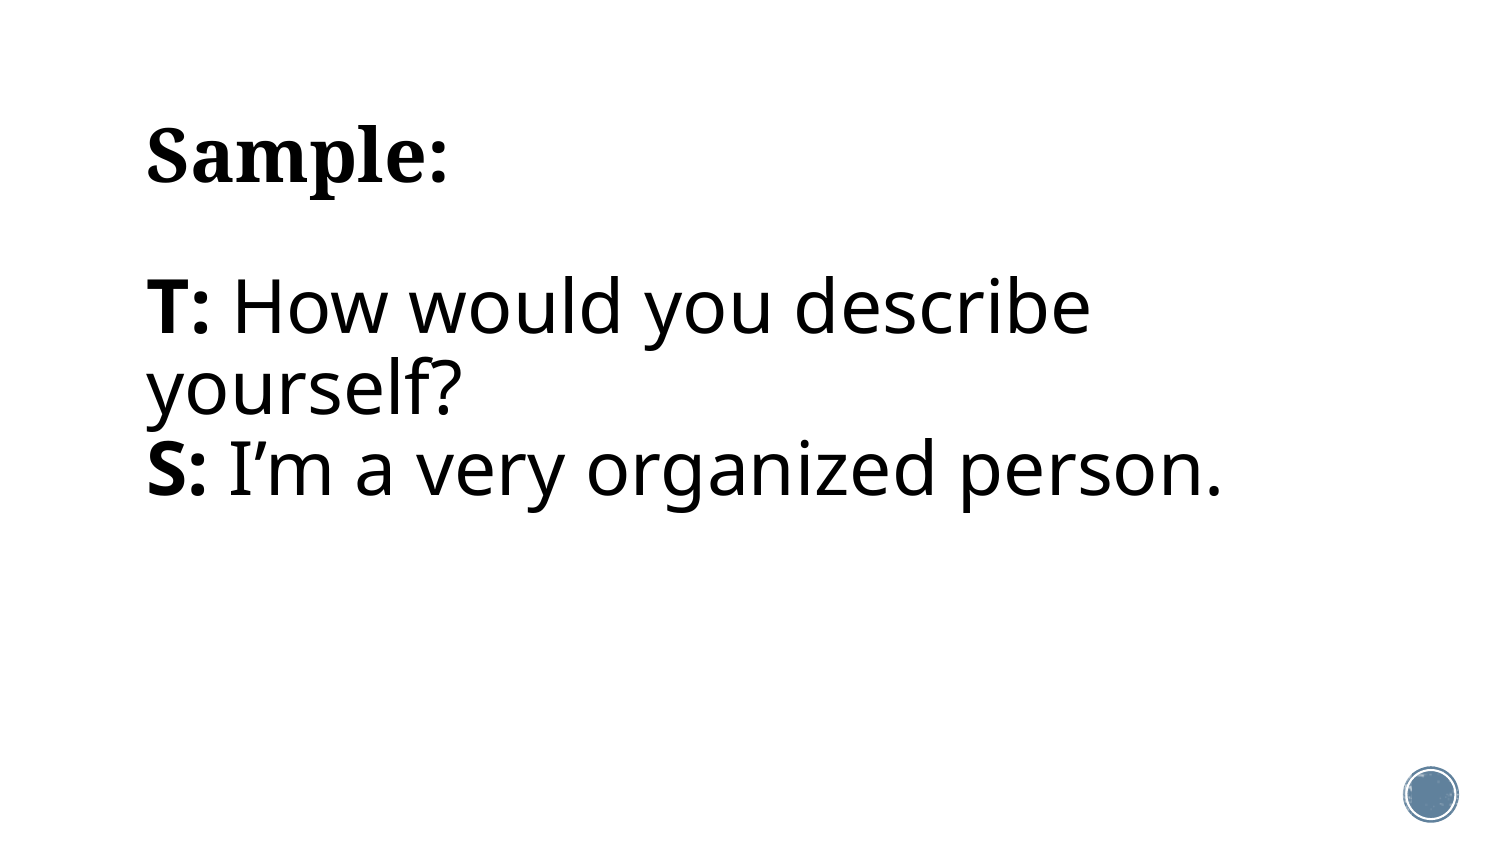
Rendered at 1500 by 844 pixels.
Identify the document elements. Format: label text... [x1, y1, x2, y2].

title Sample: [131, 59, 1370, 258]
list T: How would you describe yourself? S: I’m a very organized person. [131, 261, 1370, 760]
